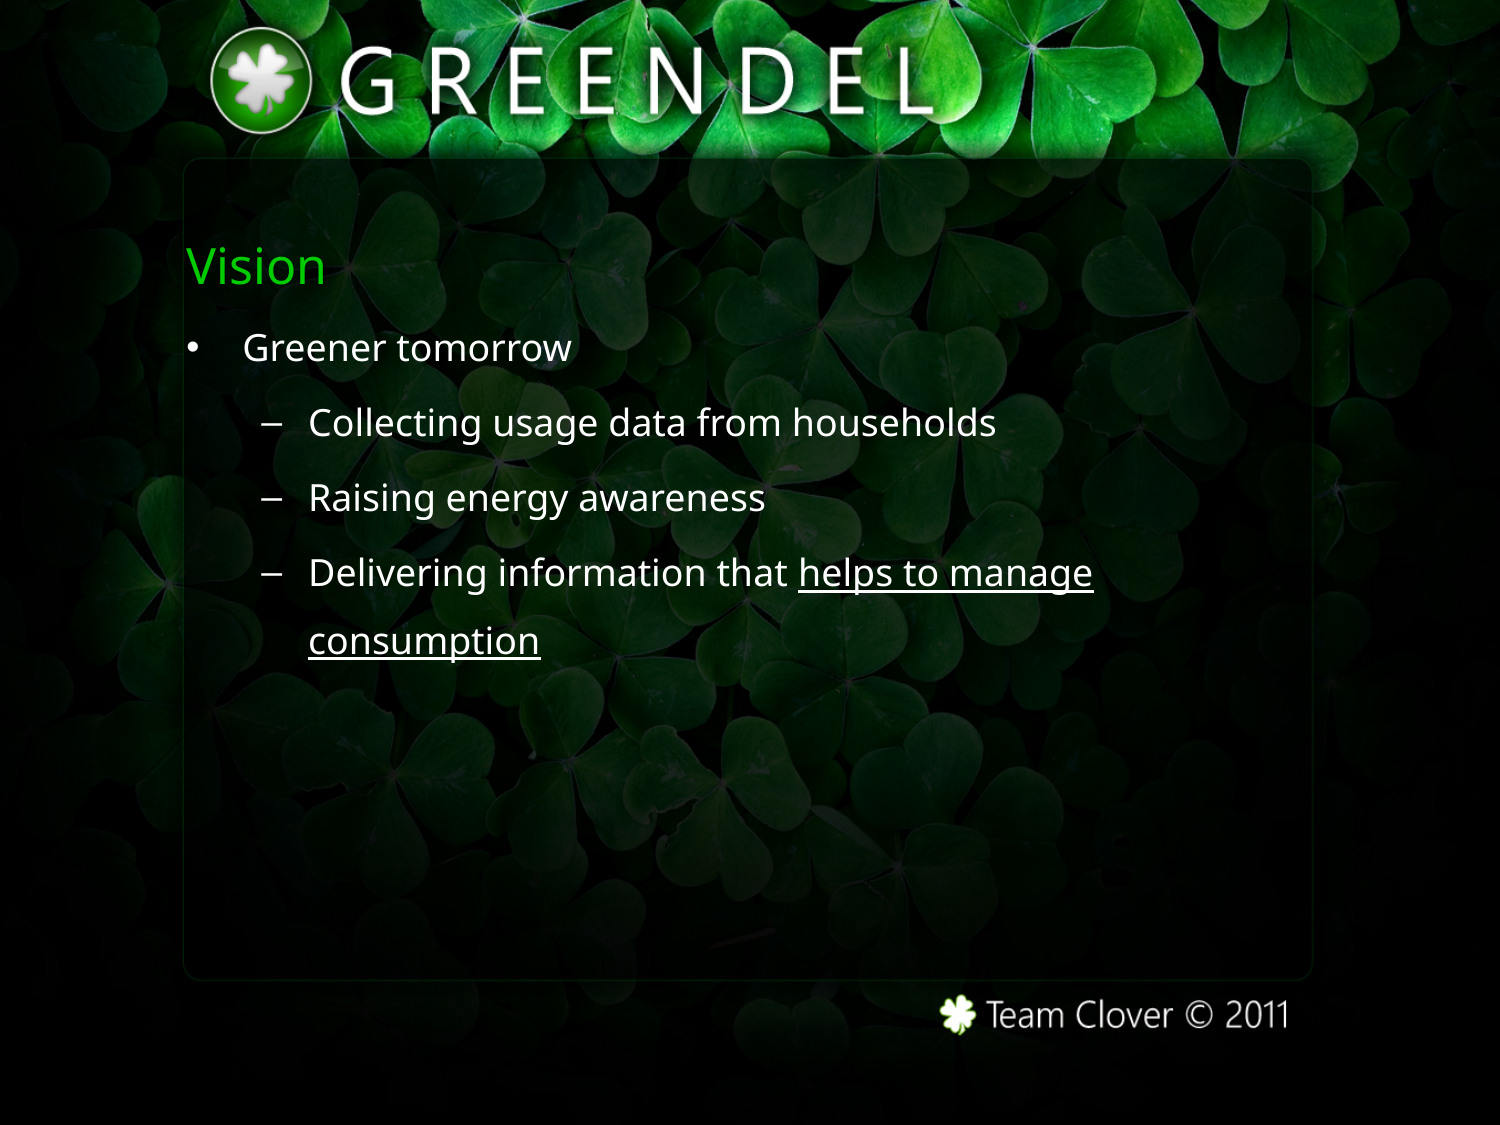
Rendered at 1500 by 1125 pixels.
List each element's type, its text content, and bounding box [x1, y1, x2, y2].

picture [0, 0, 1500, 1125]
list Vision Greener tomorrow Collecting usage data from households Raising energy awareness Delivering information that helps to manage consumption [171, 196, 1258, 906]
